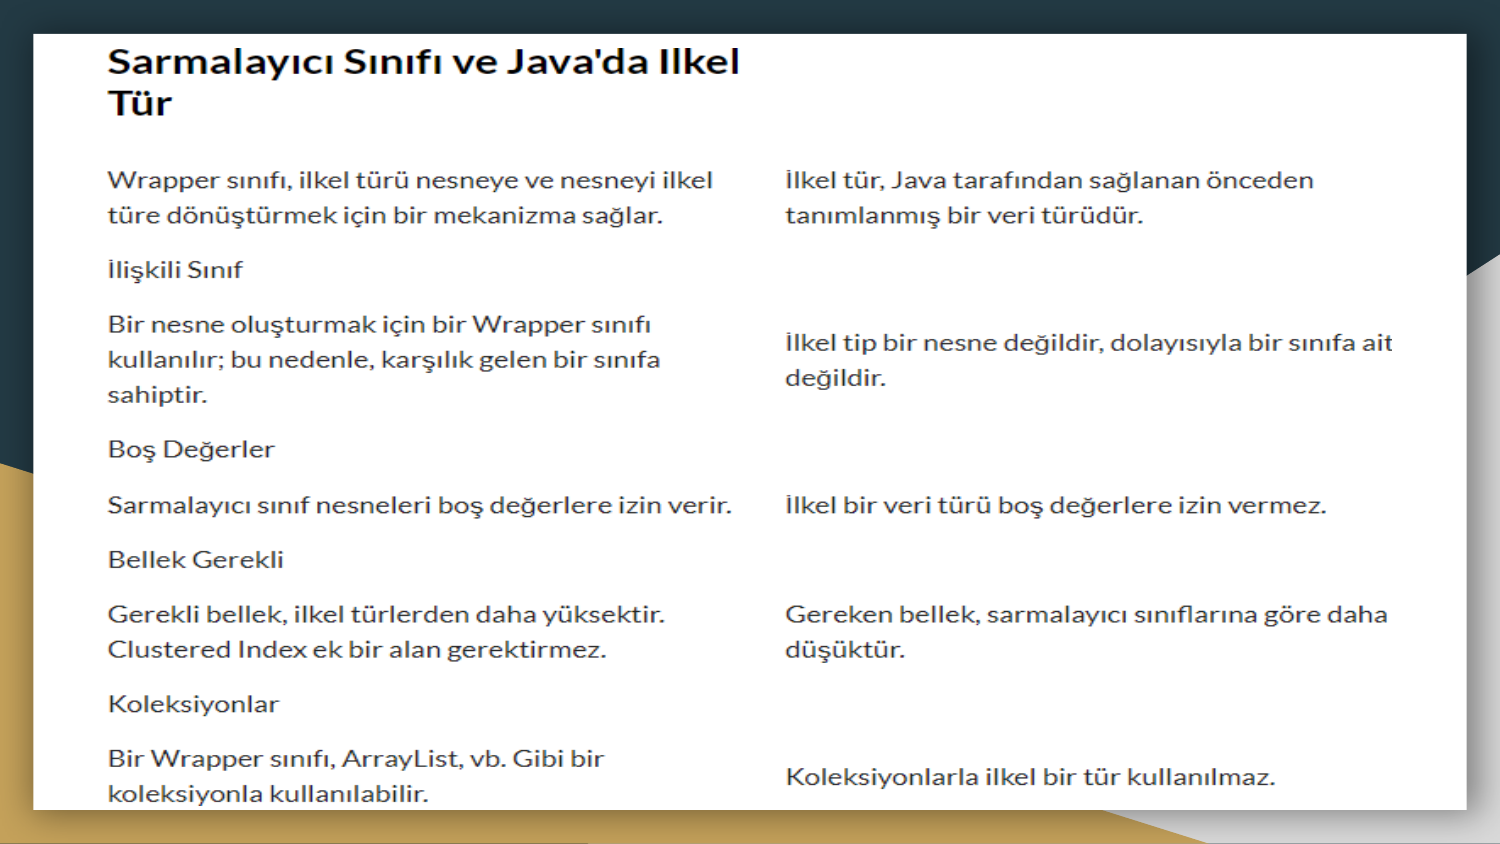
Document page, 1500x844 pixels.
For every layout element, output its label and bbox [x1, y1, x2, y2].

picture [105, 48, 1392, 807]
